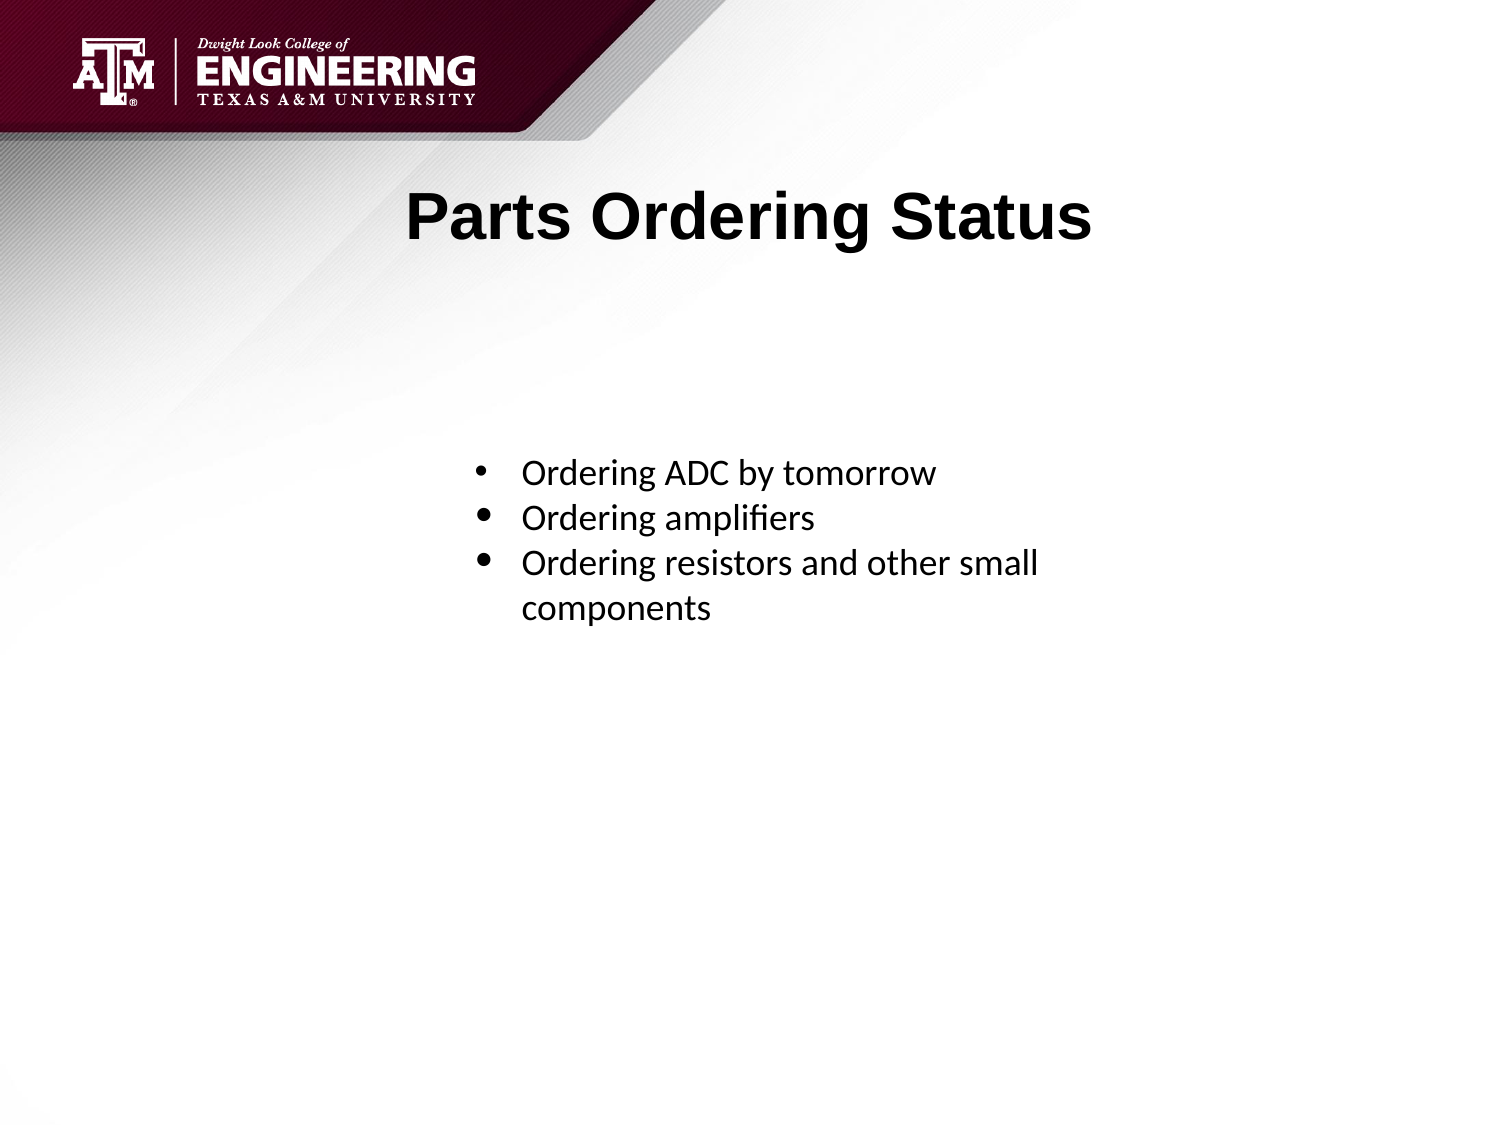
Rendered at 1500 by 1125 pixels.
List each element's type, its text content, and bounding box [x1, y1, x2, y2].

title Parts Ordering Status [75, 147, 1425, 279]
text_box Ordering ADC by tomorrow Ordering amplifiers Ordering resistors and other small components [384, 395, 1116, 771]
picture [0, 0, 1500, 1125]
